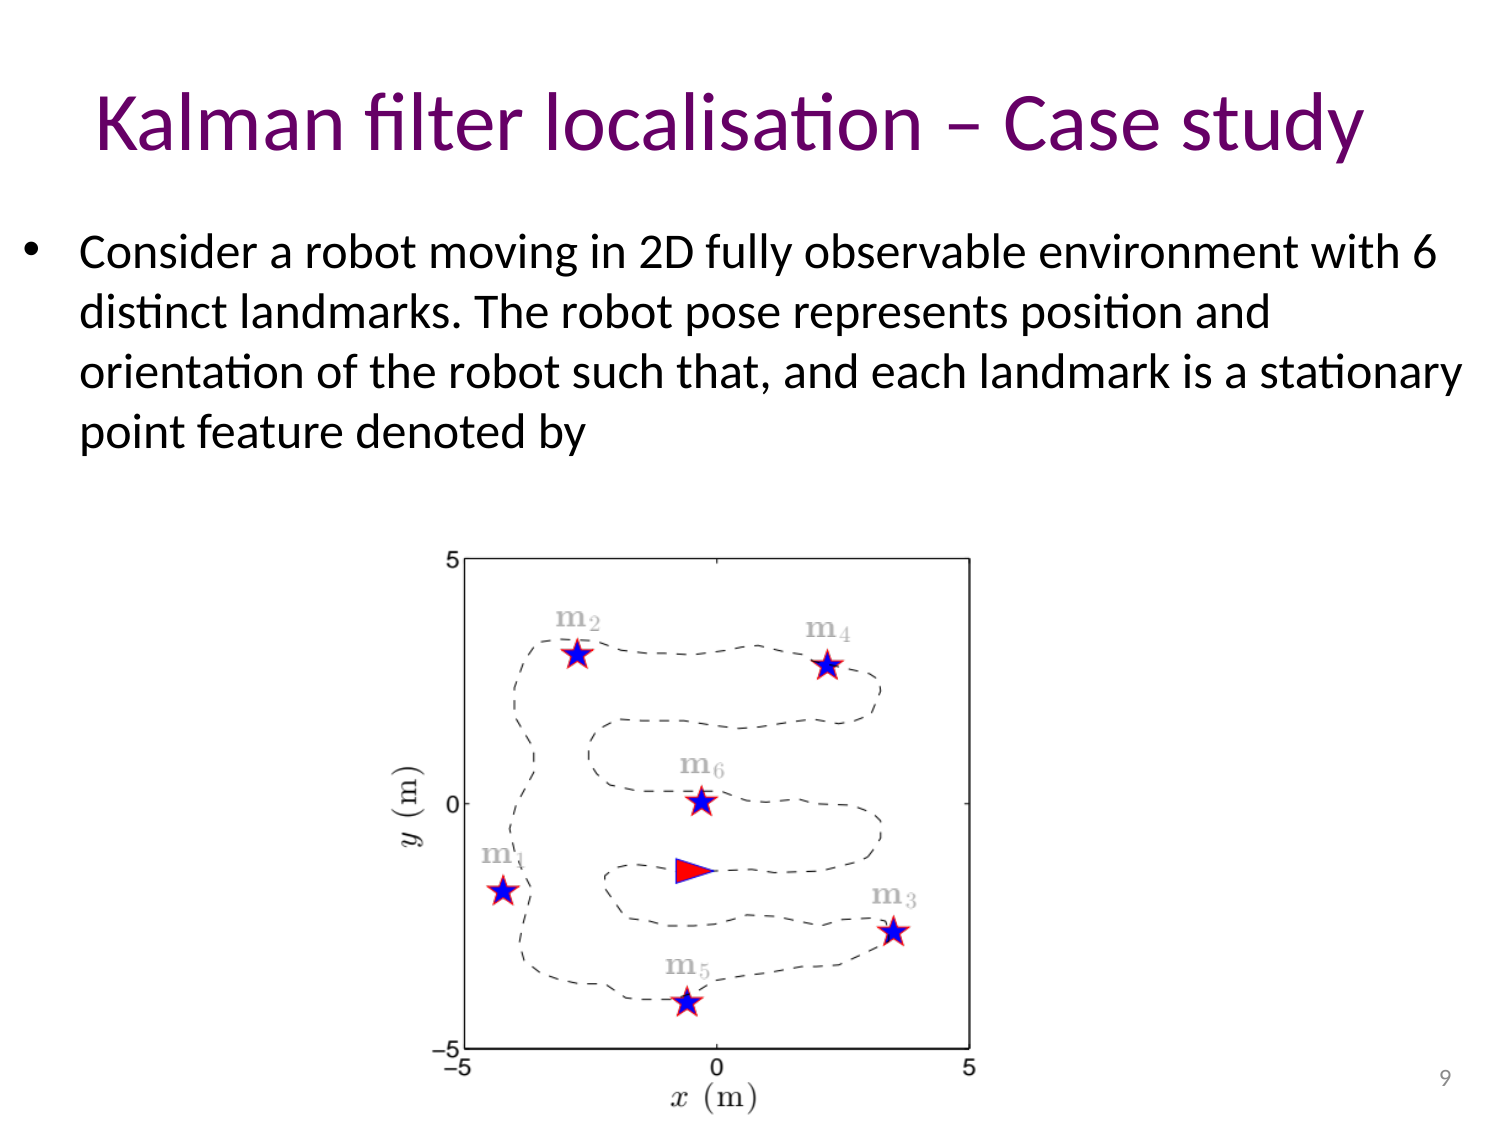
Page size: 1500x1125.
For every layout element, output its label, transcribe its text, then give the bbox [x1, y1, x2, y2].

title Kalman filter localisation – Case study [55, 23, 1406, 211]
picture [378, 539, 986, 1115]
slide_number 9 [1116, 1046, 1467, 1107]
